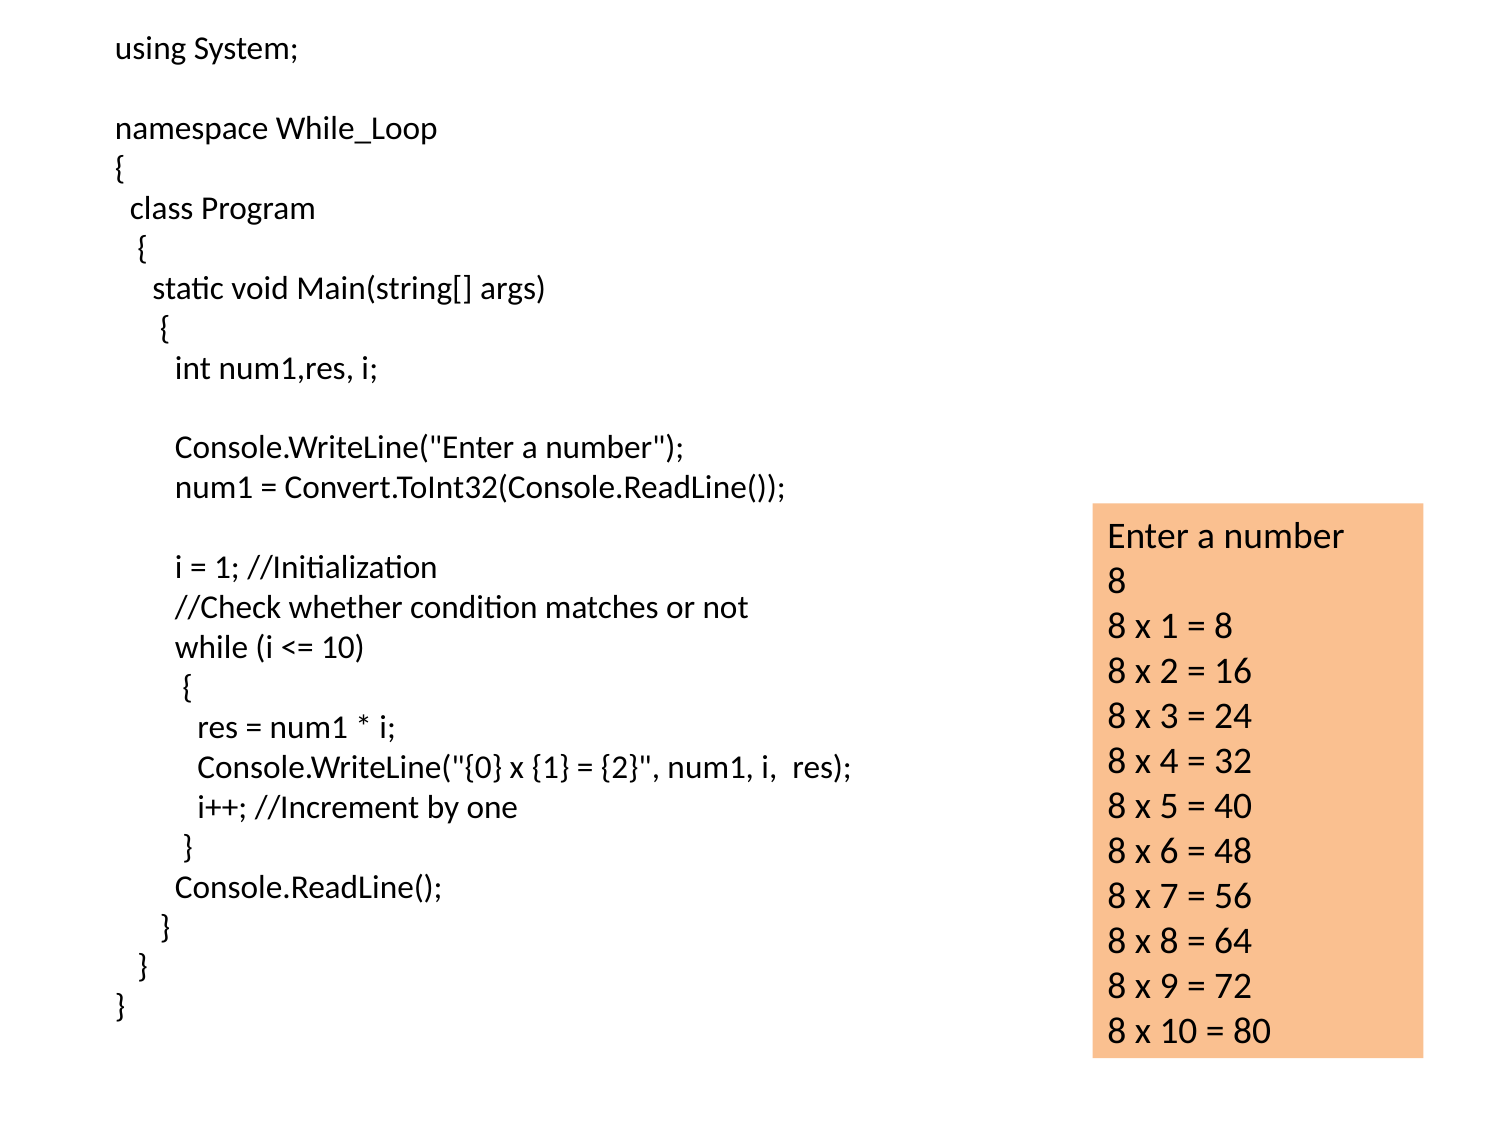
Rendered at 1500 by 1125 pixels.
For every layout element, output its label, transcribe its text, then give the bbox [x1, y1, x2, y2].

text_box using System; namespace While_Loop { class Program { static void Main(string[] args) { int num1,res, i; Console.WriteLine("Enter a number"); num1 = Convert.ToInt32(Console.ReadLine()); i = 1; //Initialization //Check whether condition matches or not while (i <= 10) { res = num1 * i; Console.WriteLine("{0} x {1} = {2}", num1, i, res); i++; //Increment by one } Console.ReadLine(); } } } [100, 19, 1282, 1032]
text_box Enter a number 8 8 x 1 = 8 8 x 2 = 16 8 x 3 = 24 8 x 4 = 32 8 x 5 = 40 8 x 6 = 48 8 x 7 = 56 8 x 8 = 64 8 x 9 = 72 8 x 10 = 80 [1092, 503, 1424, 1059]
